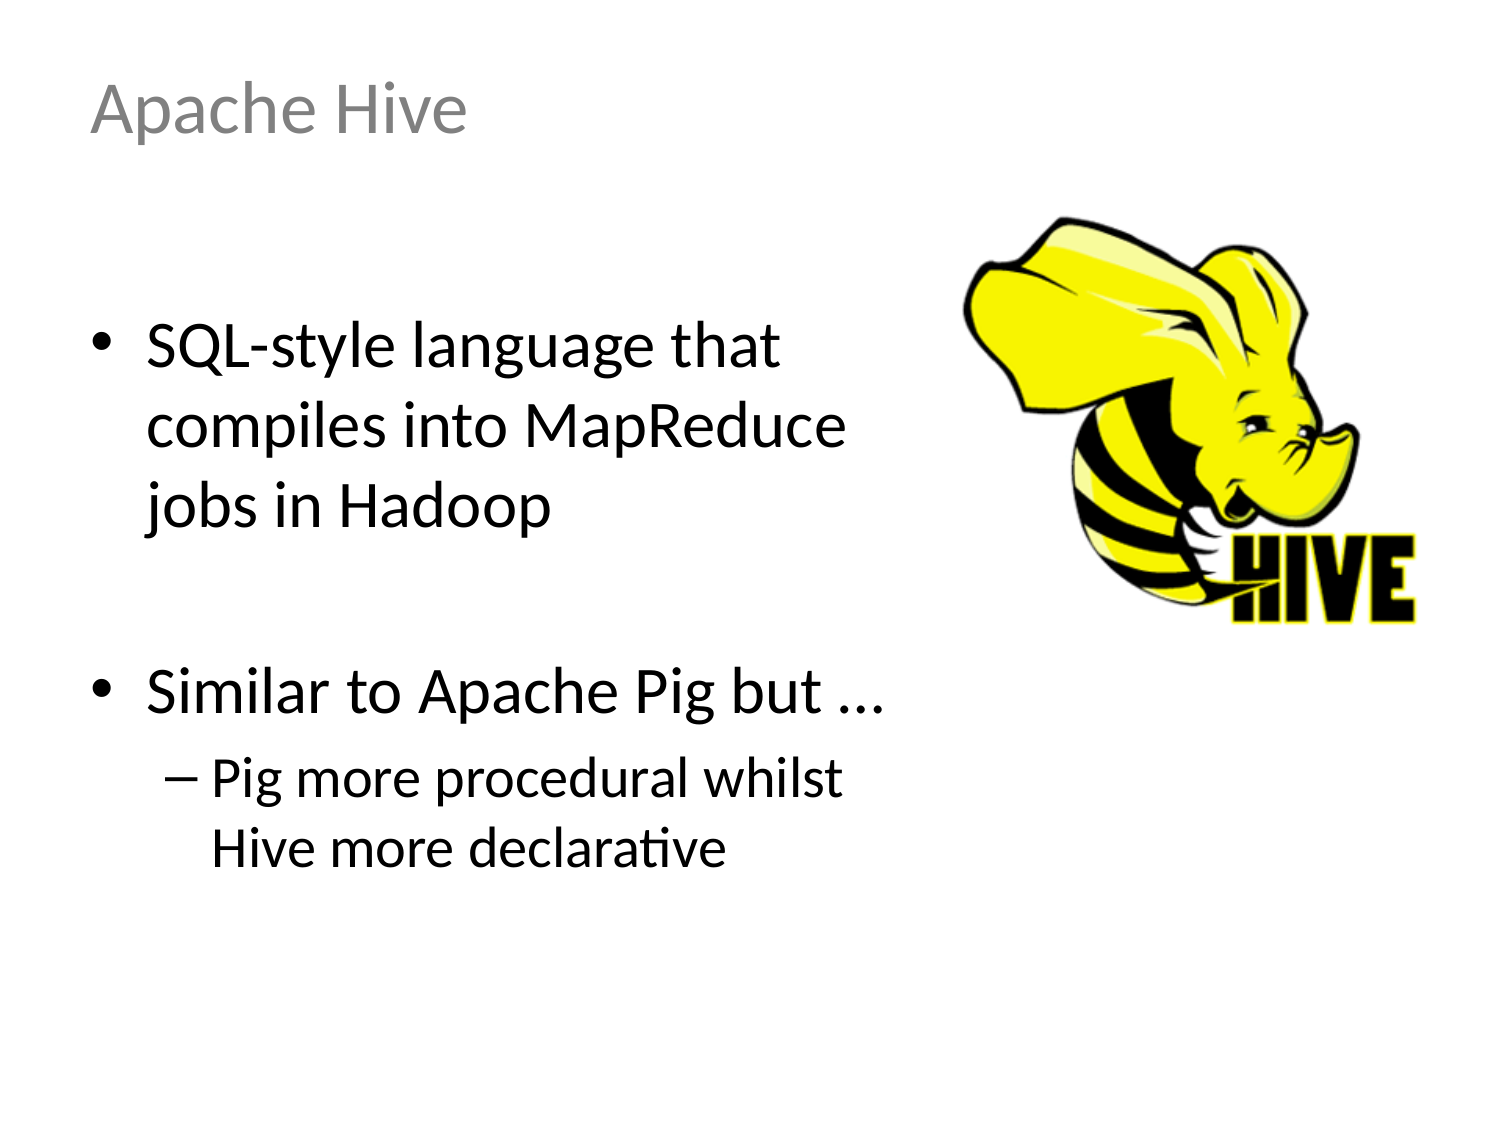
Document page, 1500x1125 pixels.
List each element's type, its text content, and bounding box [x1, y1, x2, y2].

list SQL-style language that compiles into MapReduce jobs in Hadoop Similar to Apache Pig but … Pig more procedural whilst Hive more declarative [75, 200, 913, 1005]
picture [949, 199, 1432, 644]
title Apache Hive [75, 45, 1425, 163]
